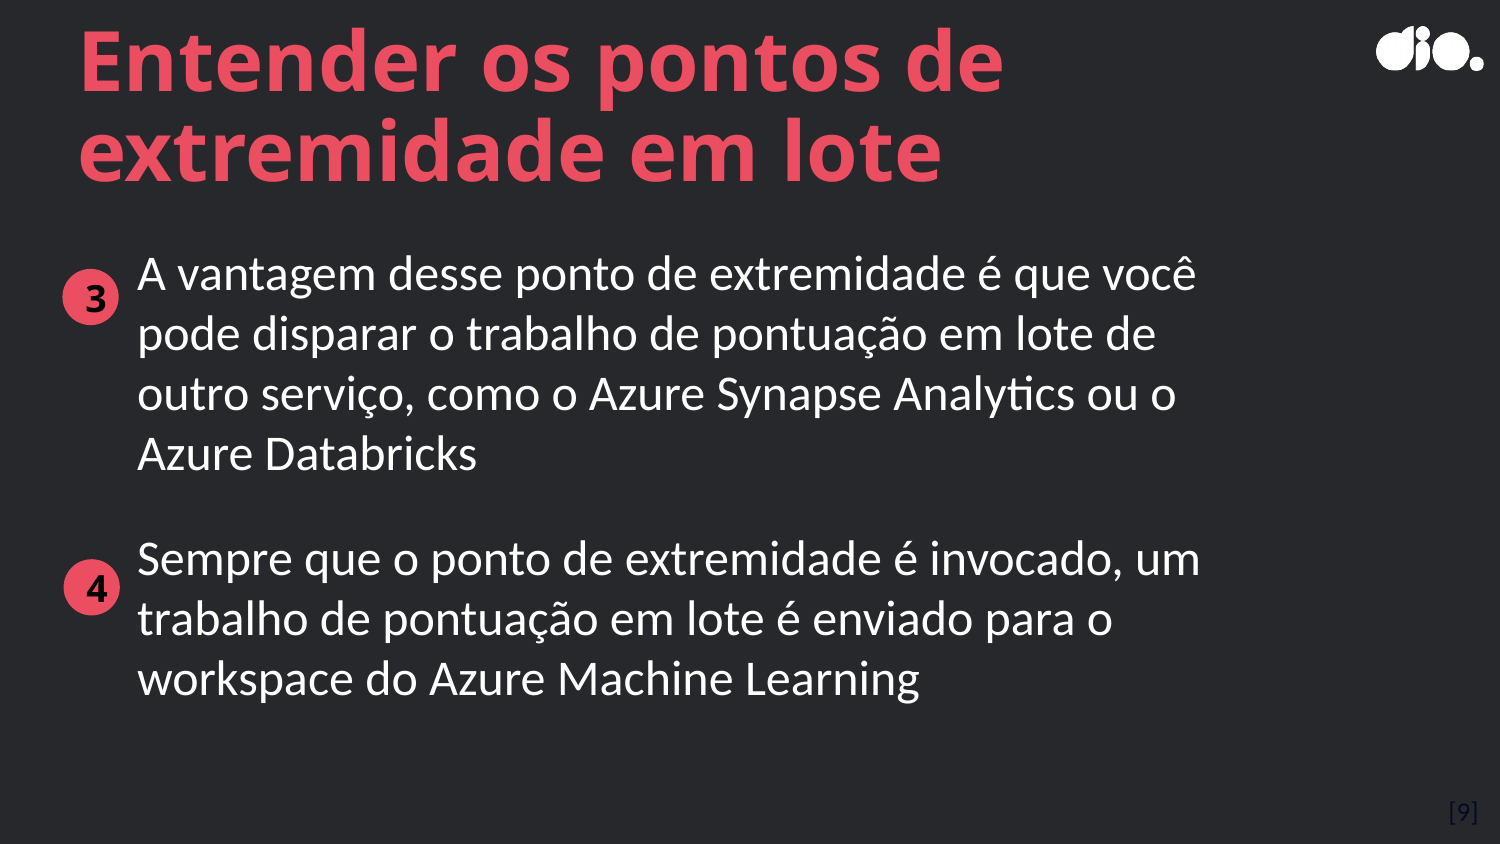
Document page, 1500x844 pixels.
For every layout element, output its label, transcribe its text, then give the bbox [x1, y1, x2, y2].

text_box [9] [1394, 779, 1494, 844]
picture [1418, 26, 1484, 71]
text_box 4 [62, 558, 121, 617]
title Entender os pontos de extremidade em lote [62, 24, 1418, 196]
text_box A vantagem desse ponto de extremidade é que você pode disparar o trabalho de pontuação em lote de outro serviço, como o Azure Synapse Analytics ou o Azure Databricks [137, 240, 1240, 481]
text_box Sempre que o ponto de extremidade é invocado, um trabalho de pontuação em lote é enviado para o workspace do Azure Machine Learning [137, 525, 1240, 706]
text_box 3 [61, 267, 120, 327]
